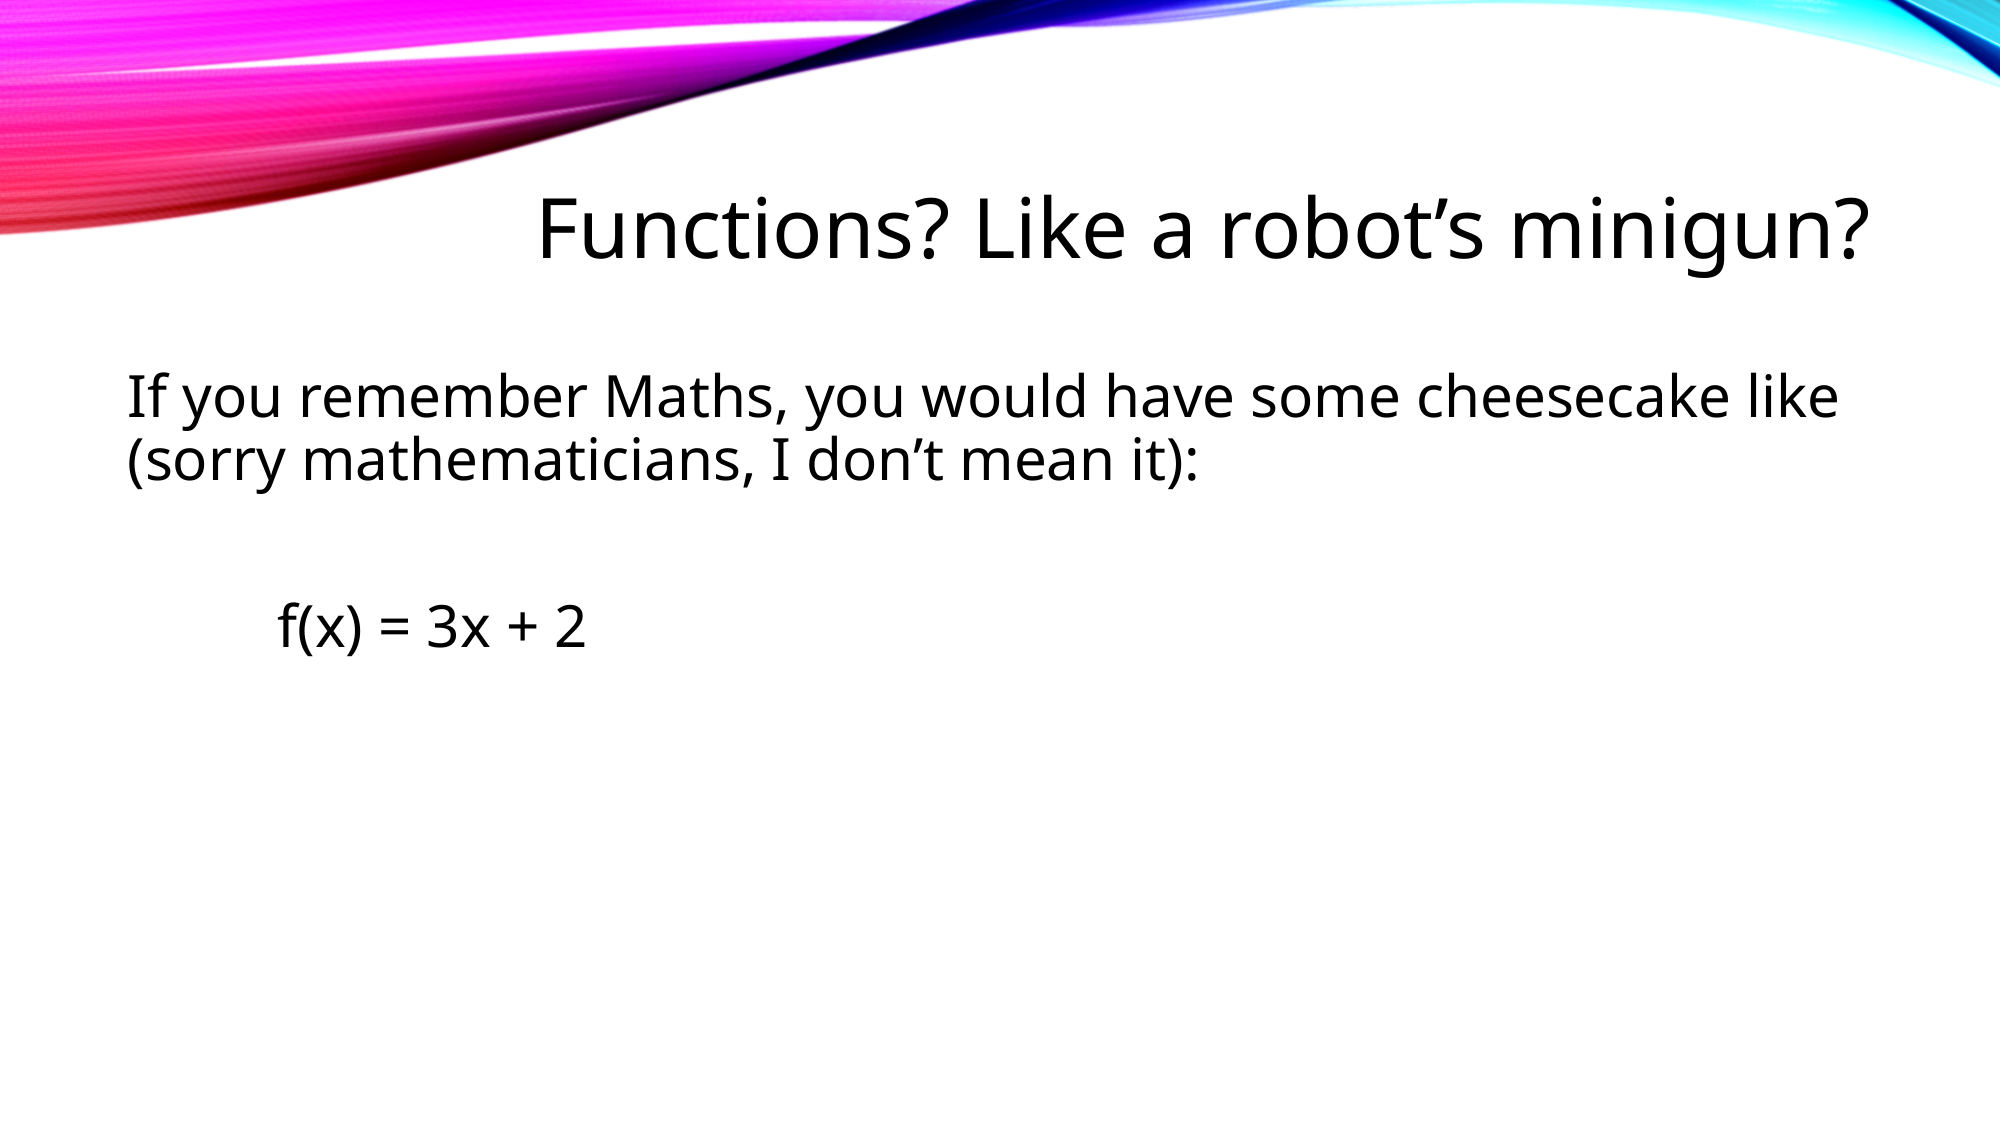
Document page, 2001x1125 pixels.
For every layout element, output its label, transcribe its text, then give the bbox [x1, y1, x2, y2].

picture [1910, 0, 2000, 45]
list If you remember Maths, you would have some cheesecake like (sorry mathematicians, I don’t mean it): f(x) = 3x + 2 [112, 360, 1888, 1021]
title Functions? Like a robot’s minigun? [474, 125, 1888, 338]
picture [1890, 0, 2000, 75]
picture [0, 0, 2000, 237]
